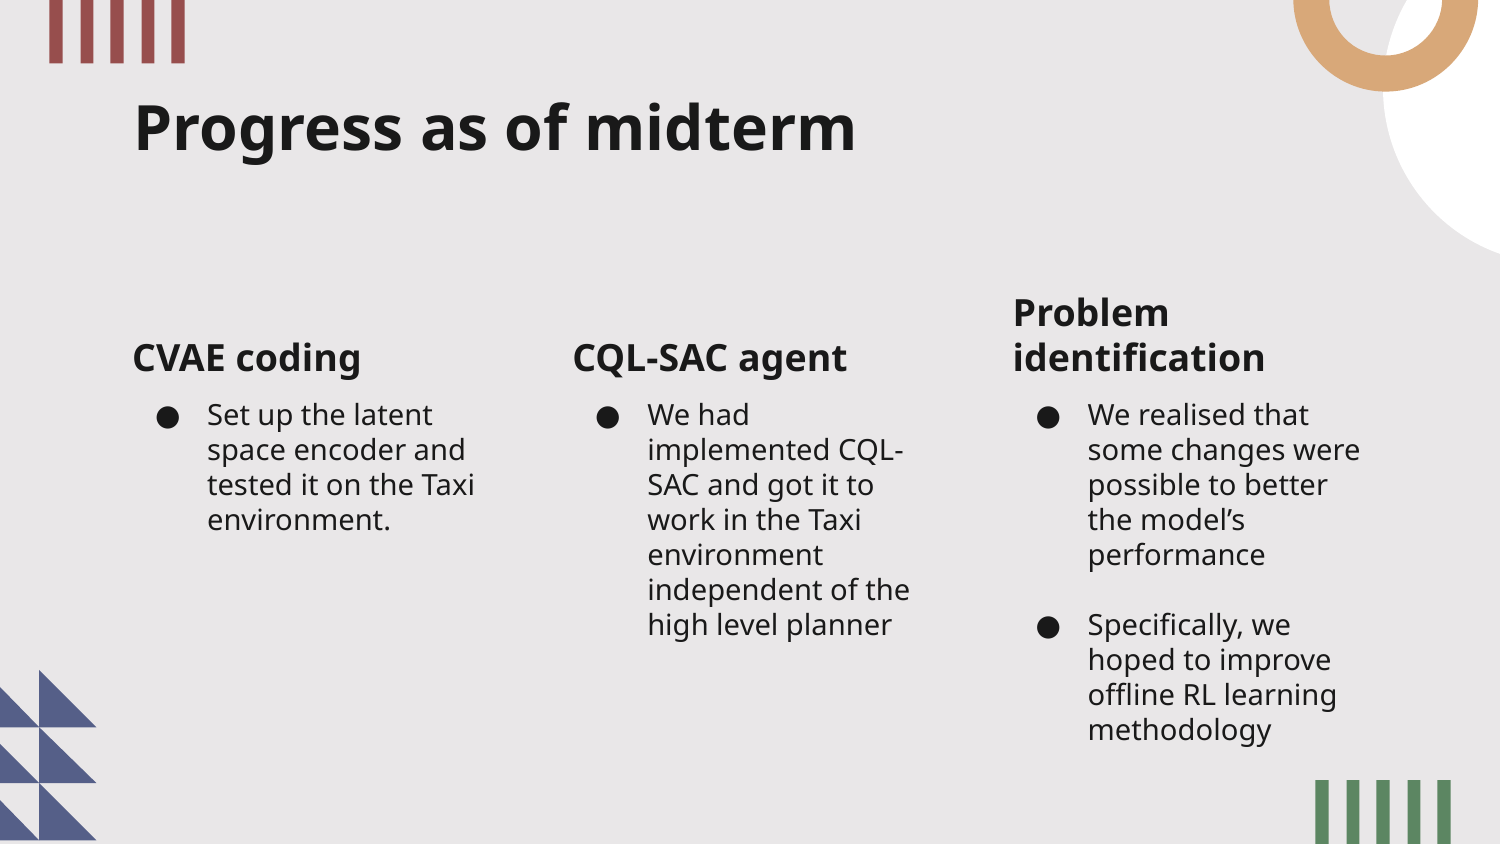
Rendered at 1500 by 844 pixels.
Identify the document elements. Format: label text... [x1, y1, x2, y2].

subtitle CQL-SAC agent [557, 309, 943, 381]
subtitle We had implemented CQL-SAC and got it to work in the Taxi environment independent of the high level planner [557, 381, 943, 679]
subtitle We realised that some changes were possible to better the model’s performance Specifically, we hoped to improve offline RL learning methodology [997, 395, 1383, 679]
title Progress as of midterm [118, 72, 1382, 167]
subtitle CVAE coding [116, 309, 503, 381]
subtitle Set up the latent space encoder and tested it on the Taxi environment. [116, 381, 503, 679]
subtitle Problem identification [997, 309, 1441, 395]
